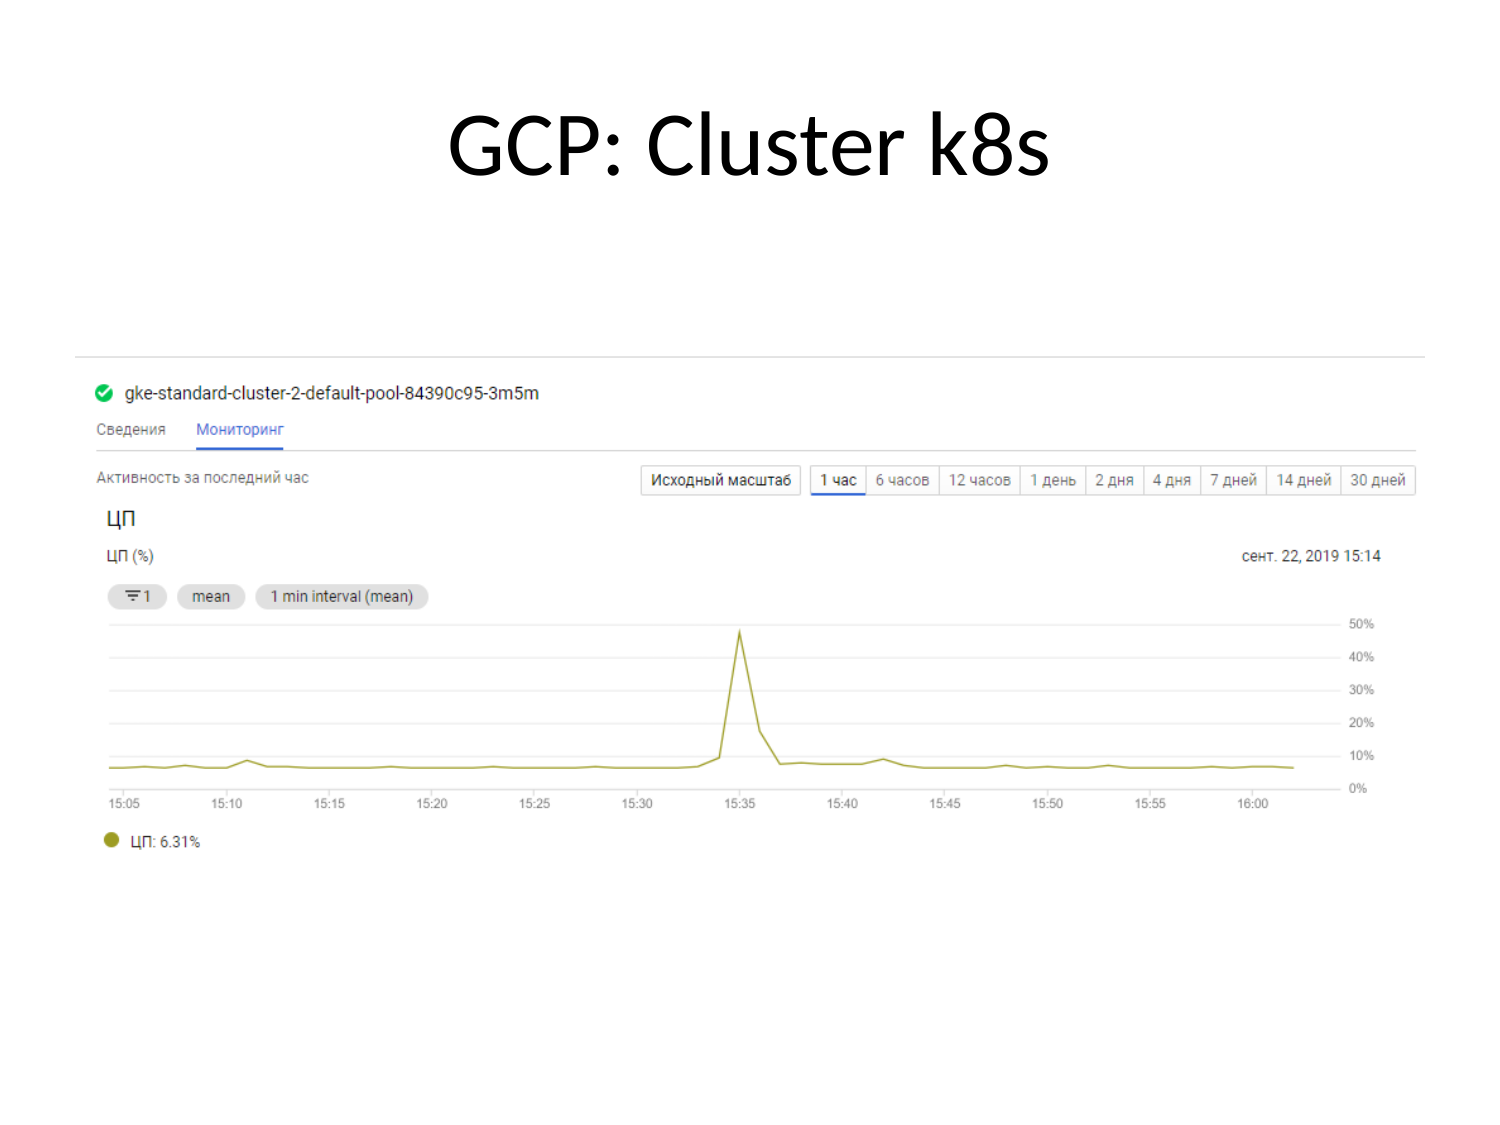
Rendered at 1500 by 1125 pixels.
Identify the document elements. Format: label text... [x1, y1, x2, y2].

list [74, 354, 1426, 874]
title GCP: Cluster k8s [75, 45, 1425, 233]
